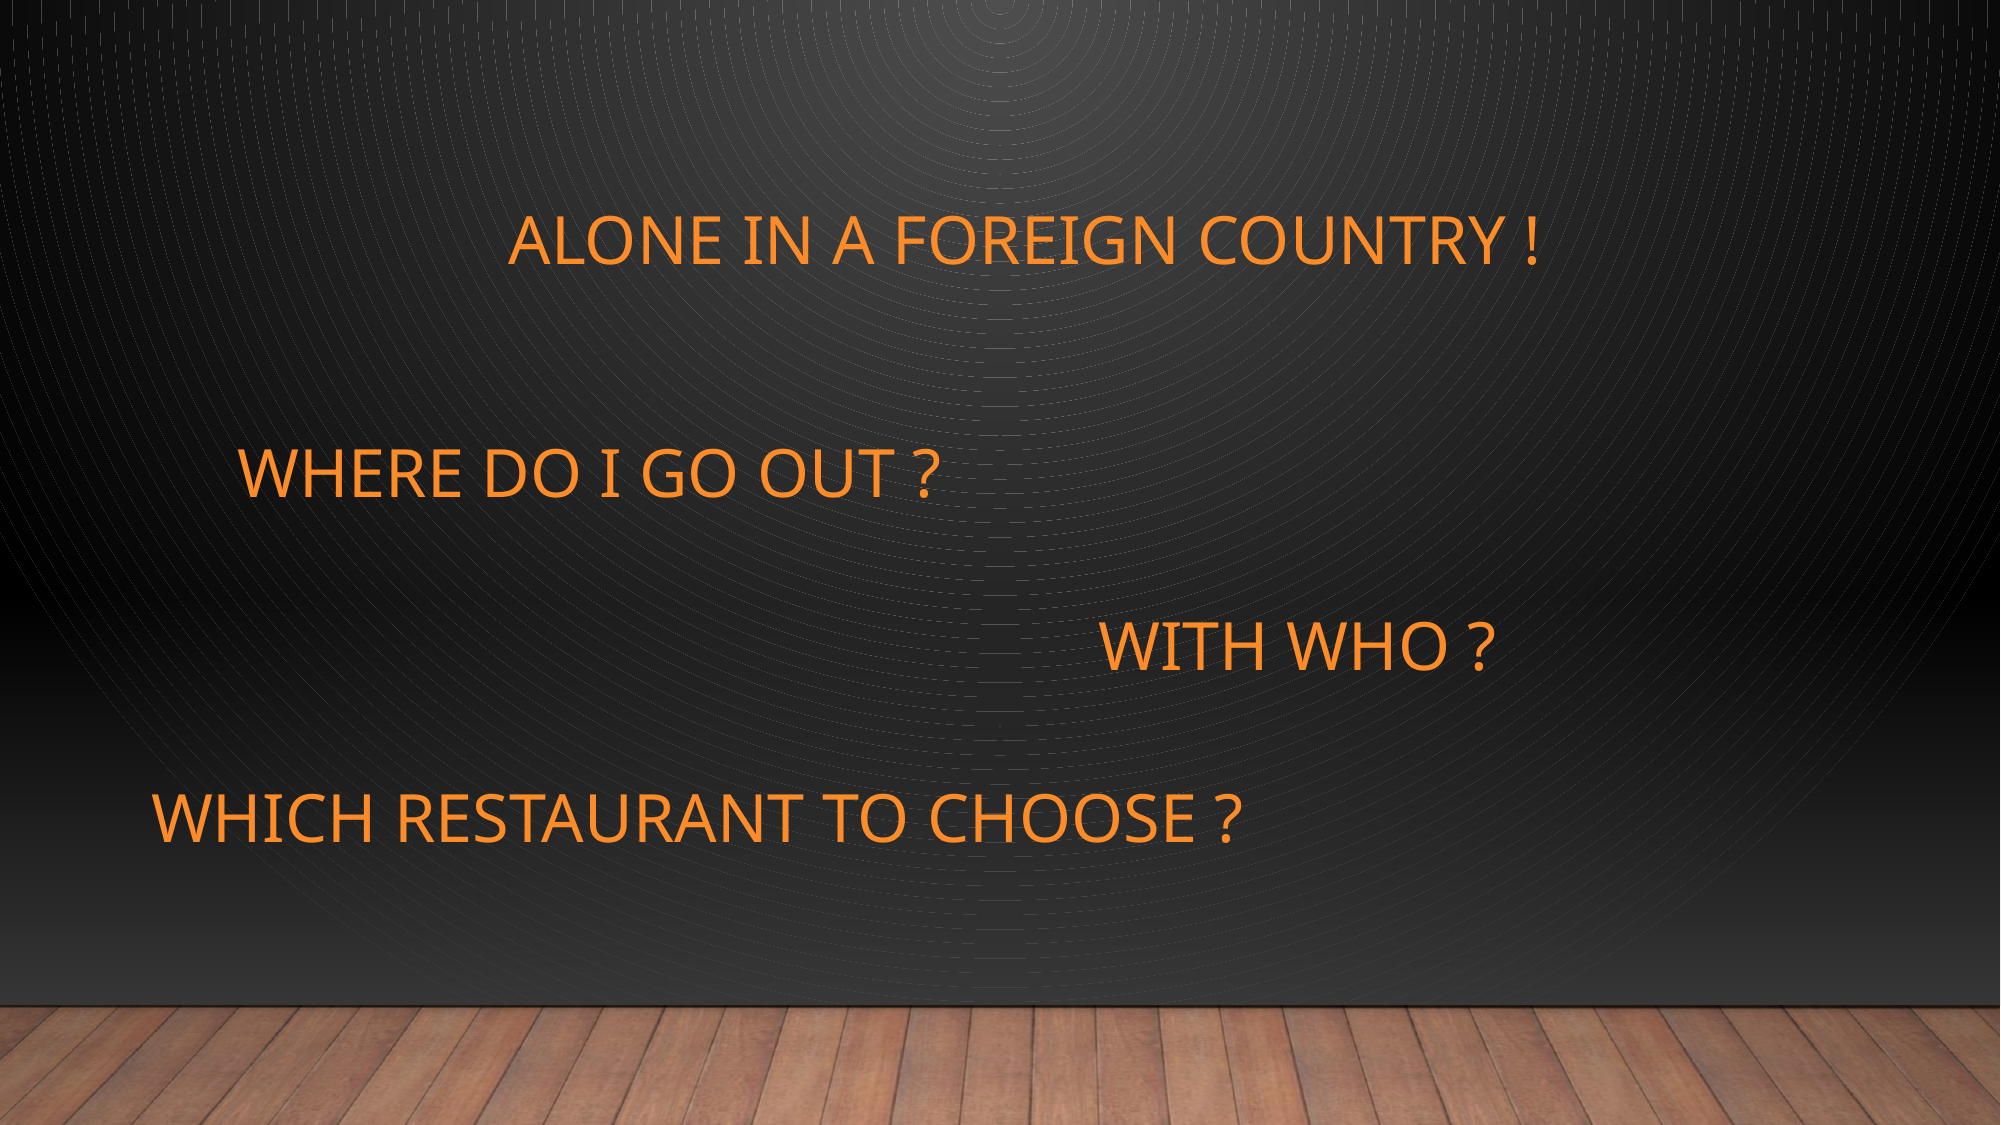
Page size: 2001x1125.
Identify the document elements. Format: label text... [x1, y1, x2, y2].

text_box Alone In a foreign country ! [263, 156, 1788, 330]
title Where do I go out ? [0, 390, 1352, 563]
text_box With who ? [535, 562, 2000, 735]
text_box Which restaurant to choose ? [0, 734, 1460, 907]
picture [0, 1005, 2000, 1125]
